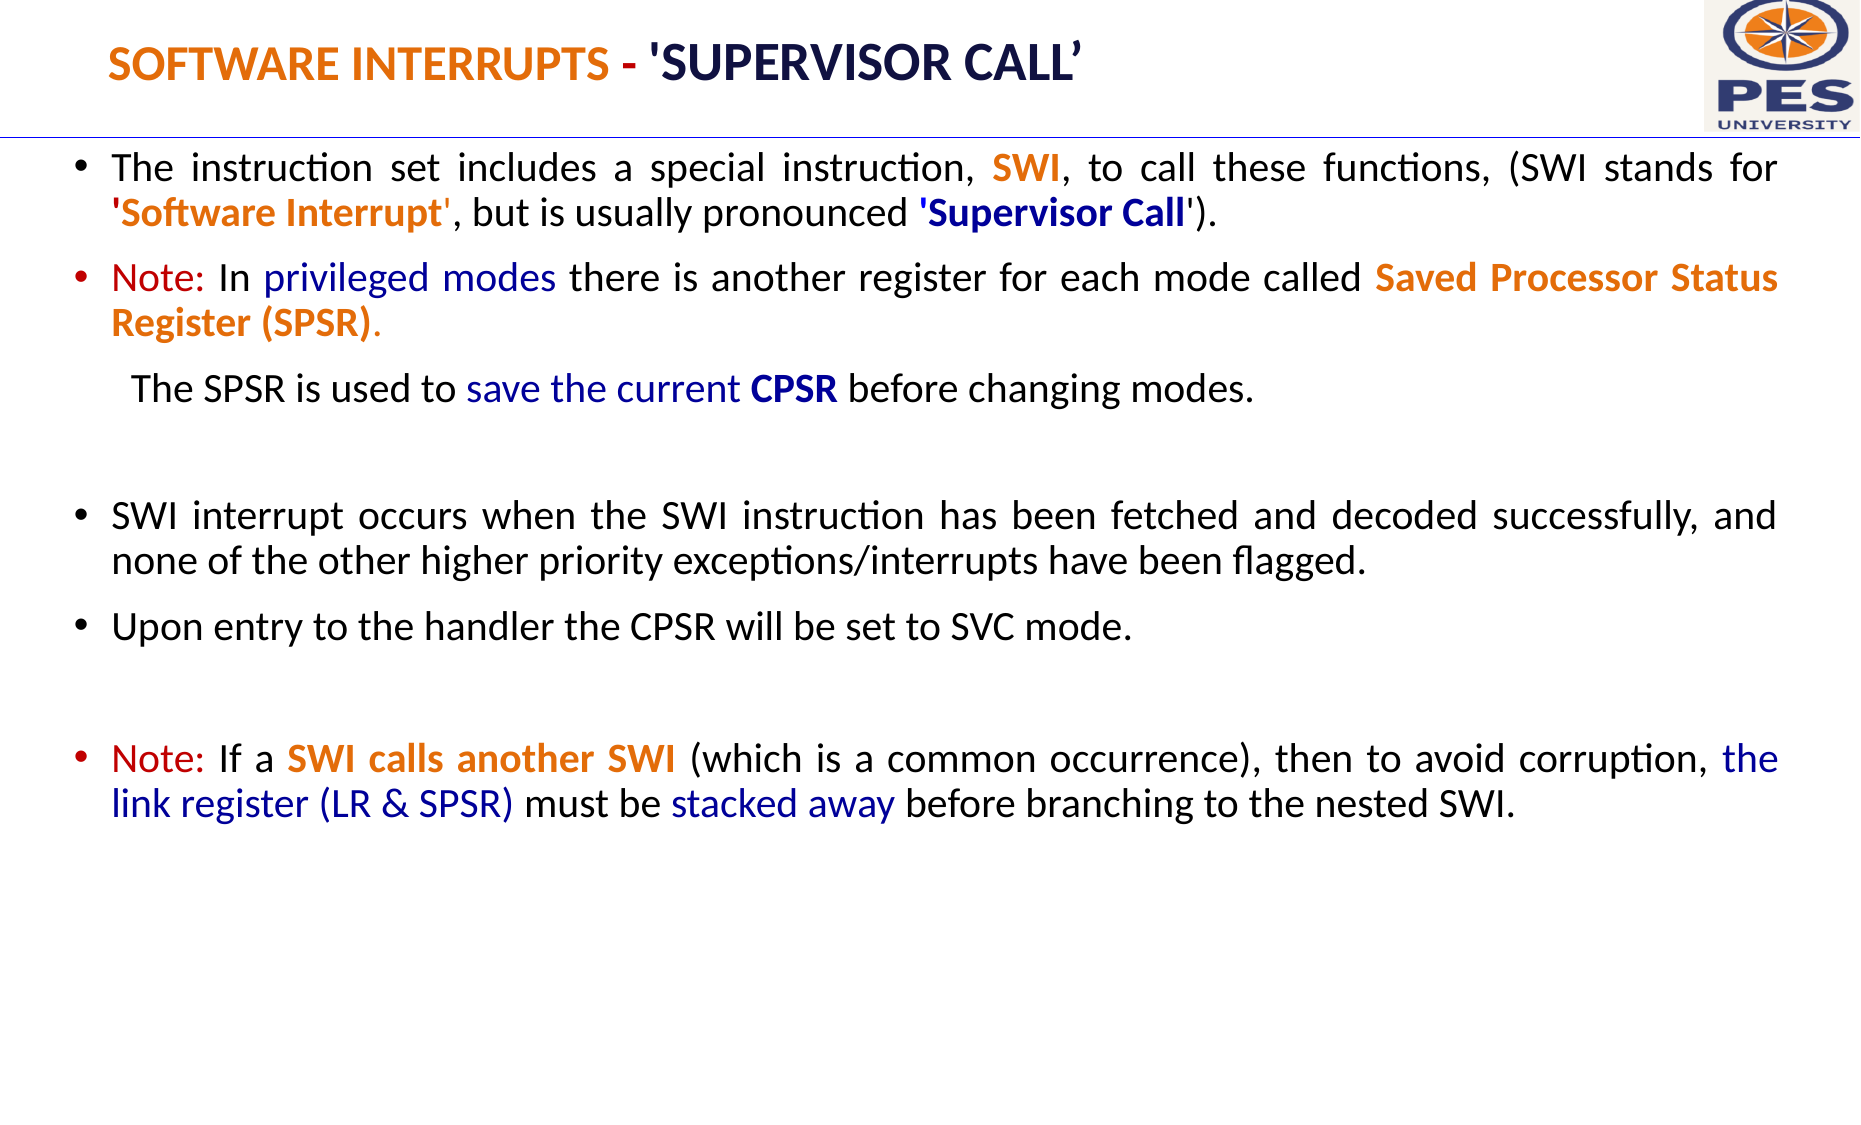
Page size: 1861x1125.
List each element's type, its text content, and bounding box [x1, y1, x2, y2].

list The instruction set includes a special instruction, SWI, to call these functions, (SWI stands for 'Software Interrupt', but is usually pronounced 'Supervisor Call'). Note: In privileged modes there is another register for each mode called Saved Processor Status Register (SPSR). The SPSR is used to save the current CPSR before changing modes. SWI interrupt occurs when the SWI instruction has been fetched and decoded successfully, and none of the other higher priority exceptions/interrupts have been flagged. Upon entry to the handler the CPSR will be set to SVC mode. Note: If a SWI calls another SWI (which is a common occurrence), then to avoid corruption, the link register (LR & SPSR) must be stacked away before branching to the nested SWI. [58, 149, 1794, 1125]
title Software Interrupts - 'Supervisor Call’ [93, 24, 1699, 100]
picture [1704, 0, 1861, 132]
